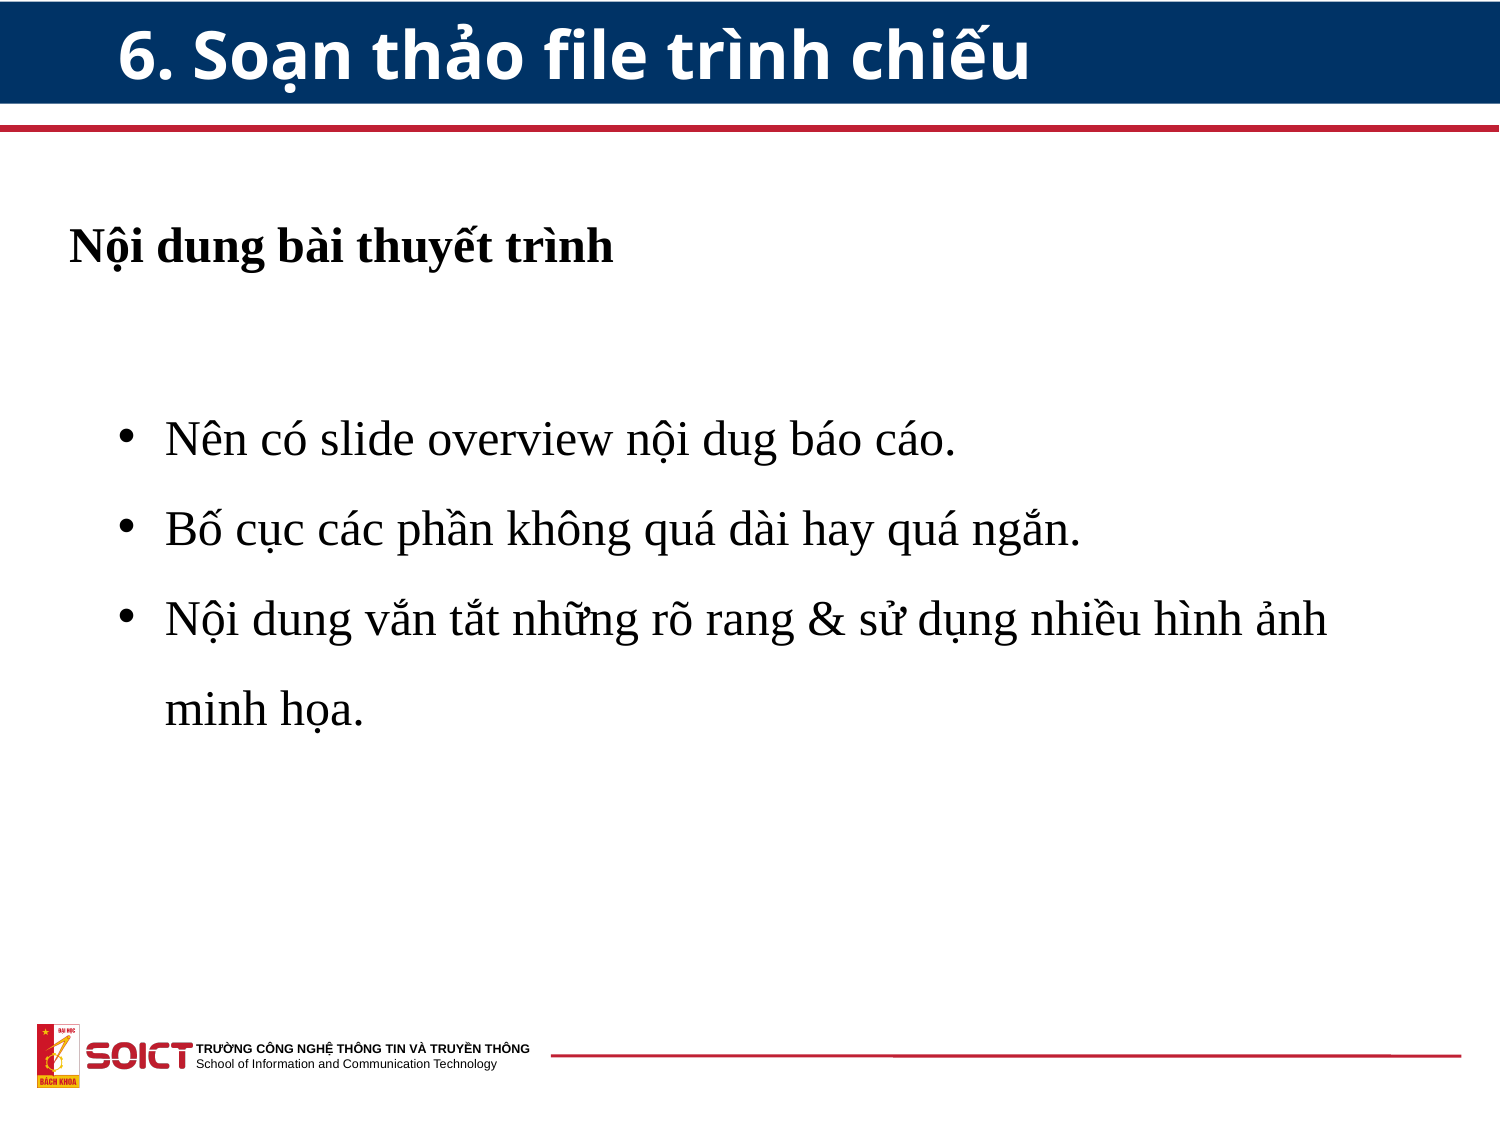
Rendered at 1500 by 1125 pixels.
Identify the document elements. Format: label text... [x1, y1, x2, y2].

text_box Nên có slide overview nội dug báo cáo. Bố cục các phần không quá dài hay quá ngắn. Nội dung vắn tắt những rõ rang & sử dụng nhiều hình ảnh minh họa. [103, 367, 1354, 743]
list Nội dung bài thuyết trình [54, 211, 795, 276]
title 6. Soạn thảo file trình chiếu [103, 11, 1397, 104]
picture [37, 1024, 193, 1088]
